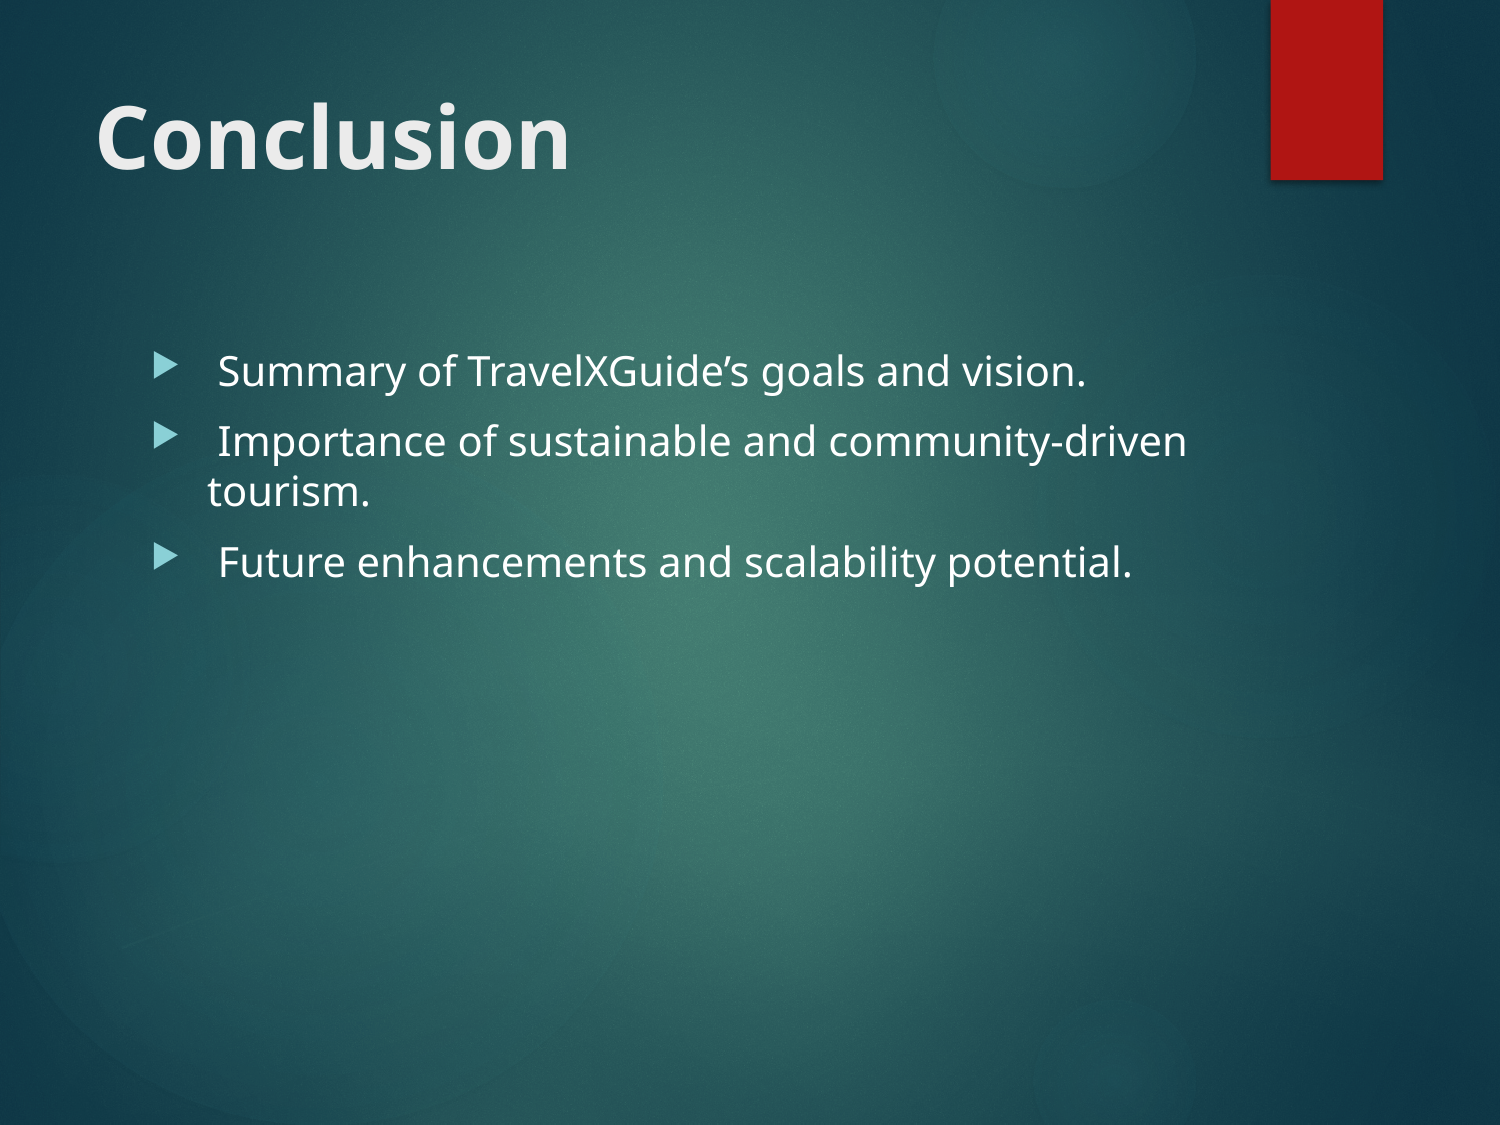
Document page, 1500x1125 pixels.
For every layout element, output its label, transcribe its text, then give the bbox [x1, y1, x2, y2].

title Conclusion [79, 74, 1237, 304]
list Summary of TravelXGuide’s goals and vision. Importance of sustainable and community-driven tourism. Future enhancements and scalability potential. [135, 336, 1237, 1025]
